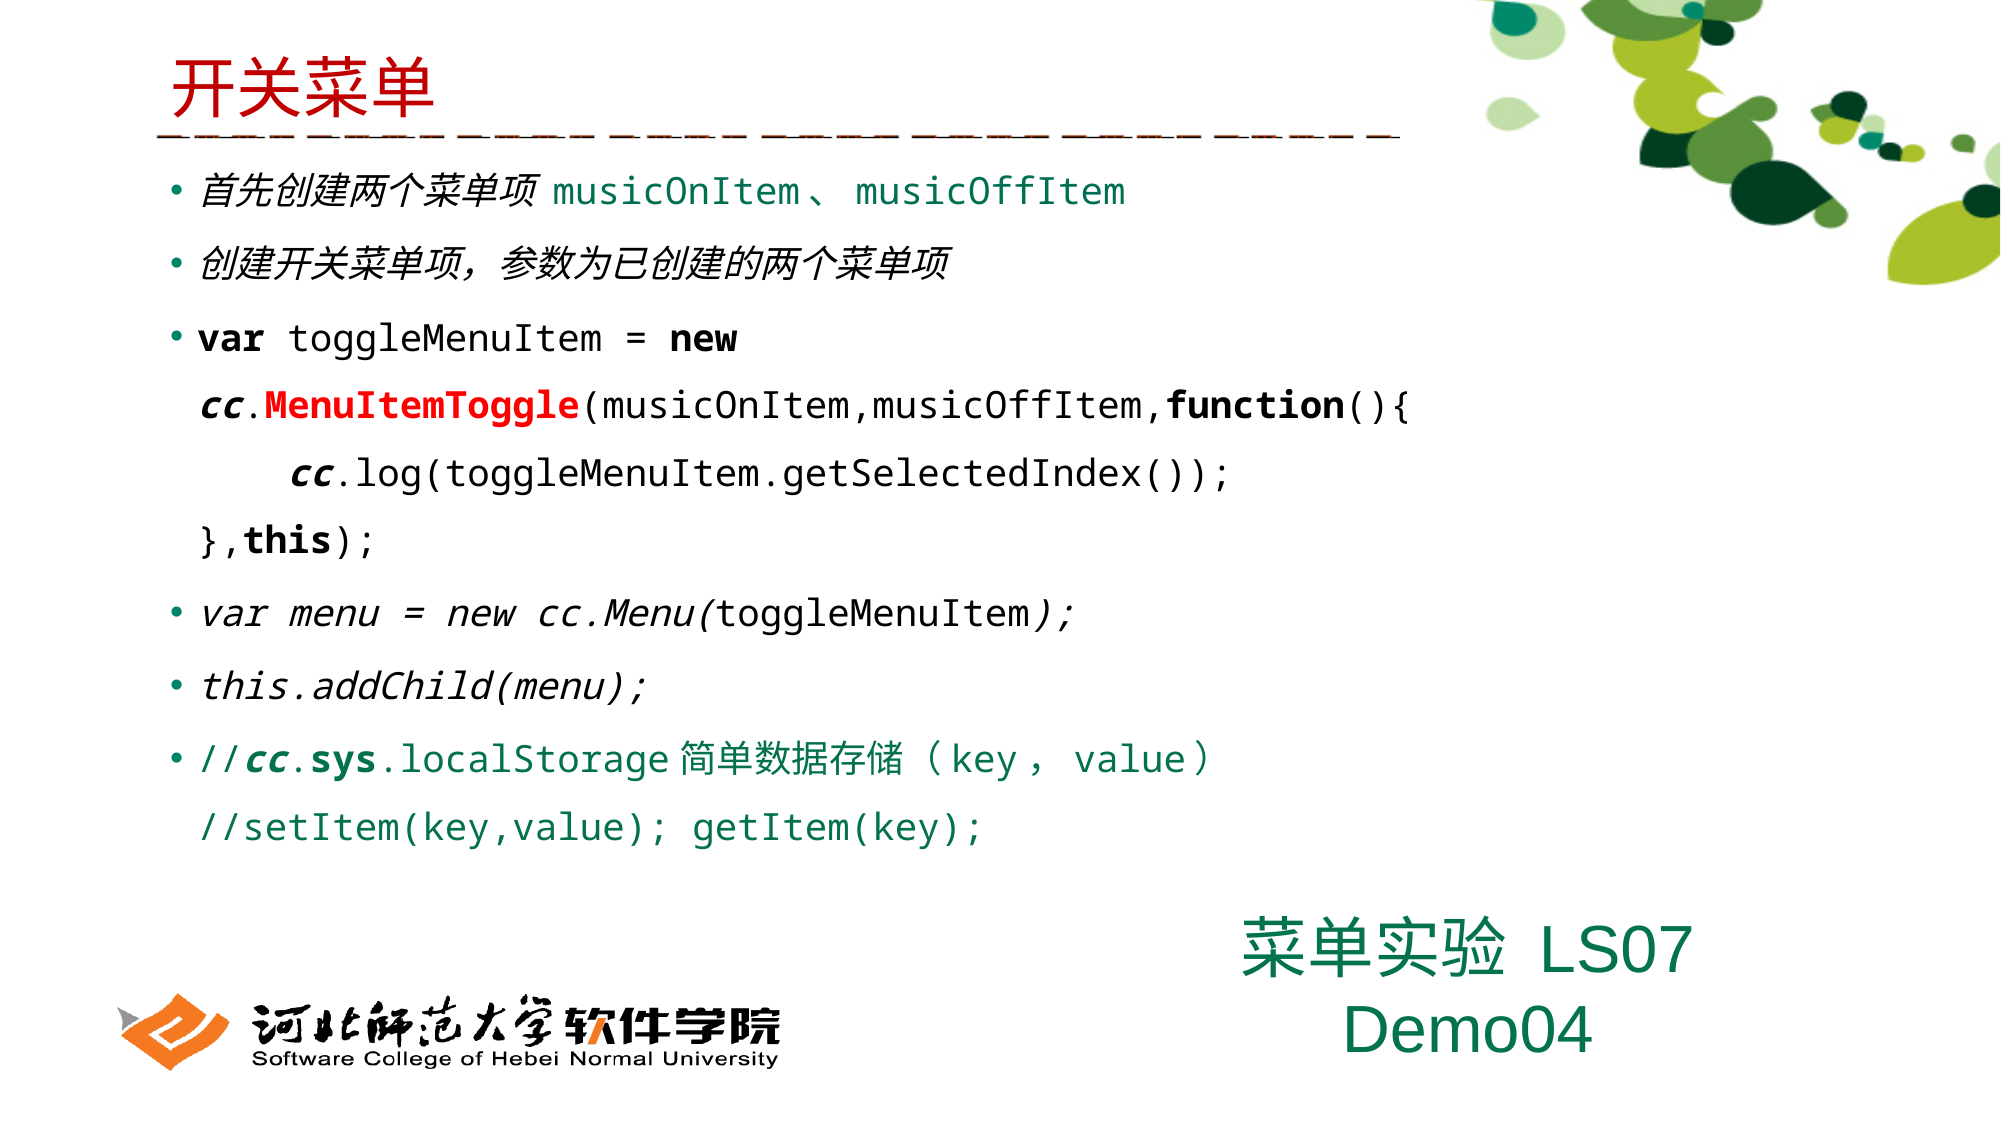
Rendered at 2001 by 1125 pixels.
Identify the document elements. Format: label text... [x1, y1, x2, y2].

list 开关菜单 [155, 38, 1500, 120]
list 首先创建两个菜单项 musicOnItem、musicOffItem 创建开关菜单项，参数为已创建的两个菜单项 var toggleMenuItem = new cc.MenuItemToggle(musicOnItem,musicOffItem,function(){ cc.log(toggleMenuItem.getSelectedIndex()); },this); var menu = new cc.Menu(toggleMenuItem); this.addChild(menu); //cc.sys.localStorage简单数据存储（key，value） //setItem(key,value); getItem(key); [155, 137, 1500, 941]
picture [0, 0, 2001, 1125]
text_box 菜单实验 LS07 Demo04 [1167, 898, 1768, 1074]
